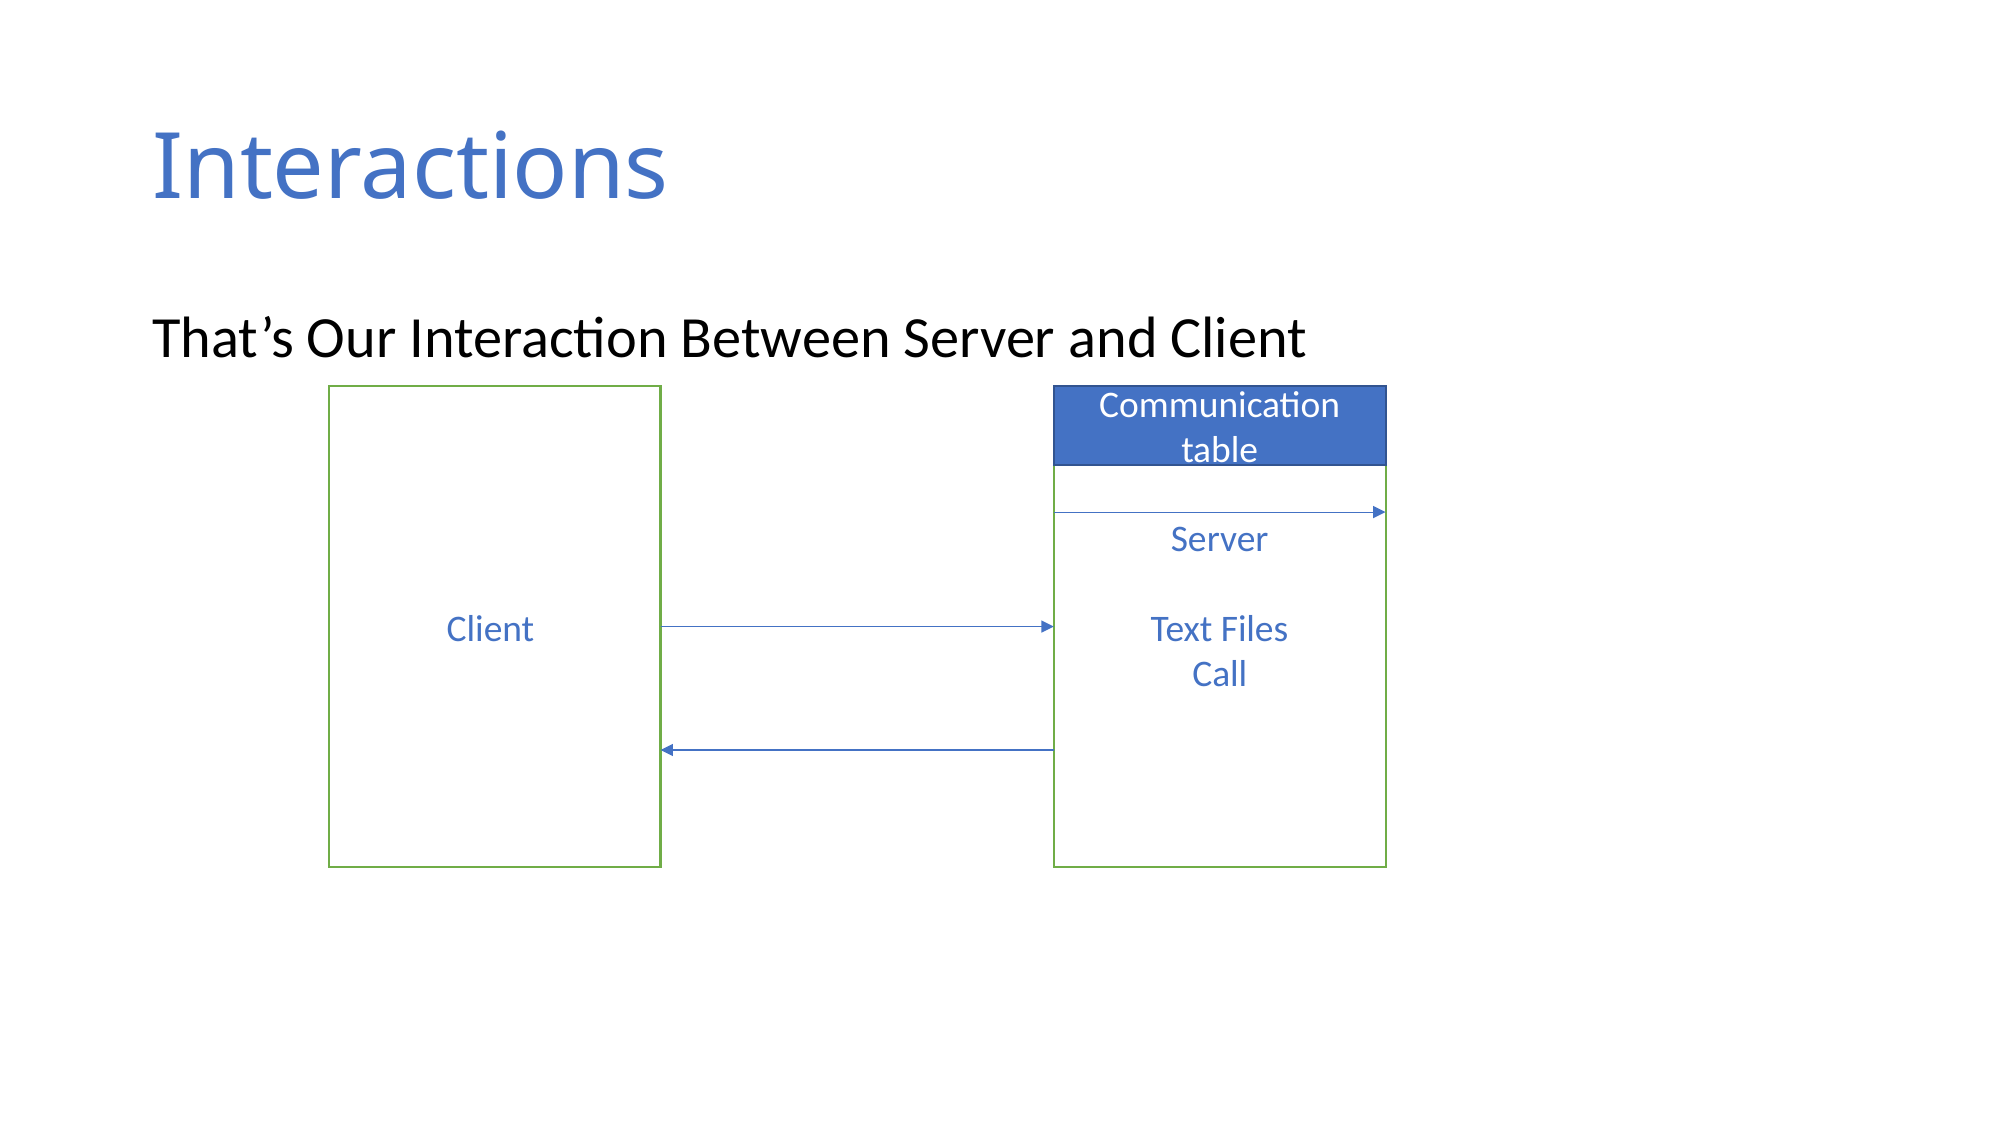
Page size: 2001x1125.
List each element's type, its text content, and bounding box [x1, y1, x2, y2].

text_box Server Text Files Call [1053, 466, 1387, 868]
list That’s Our Interaction Between Server and Client [137, 299, 1863, 1014]
title Interactions [137, 59, 1863, 278]
text_box Client [328, 385, 662, 868]
text_box Communication table [1053, 385, 1387, 466]
